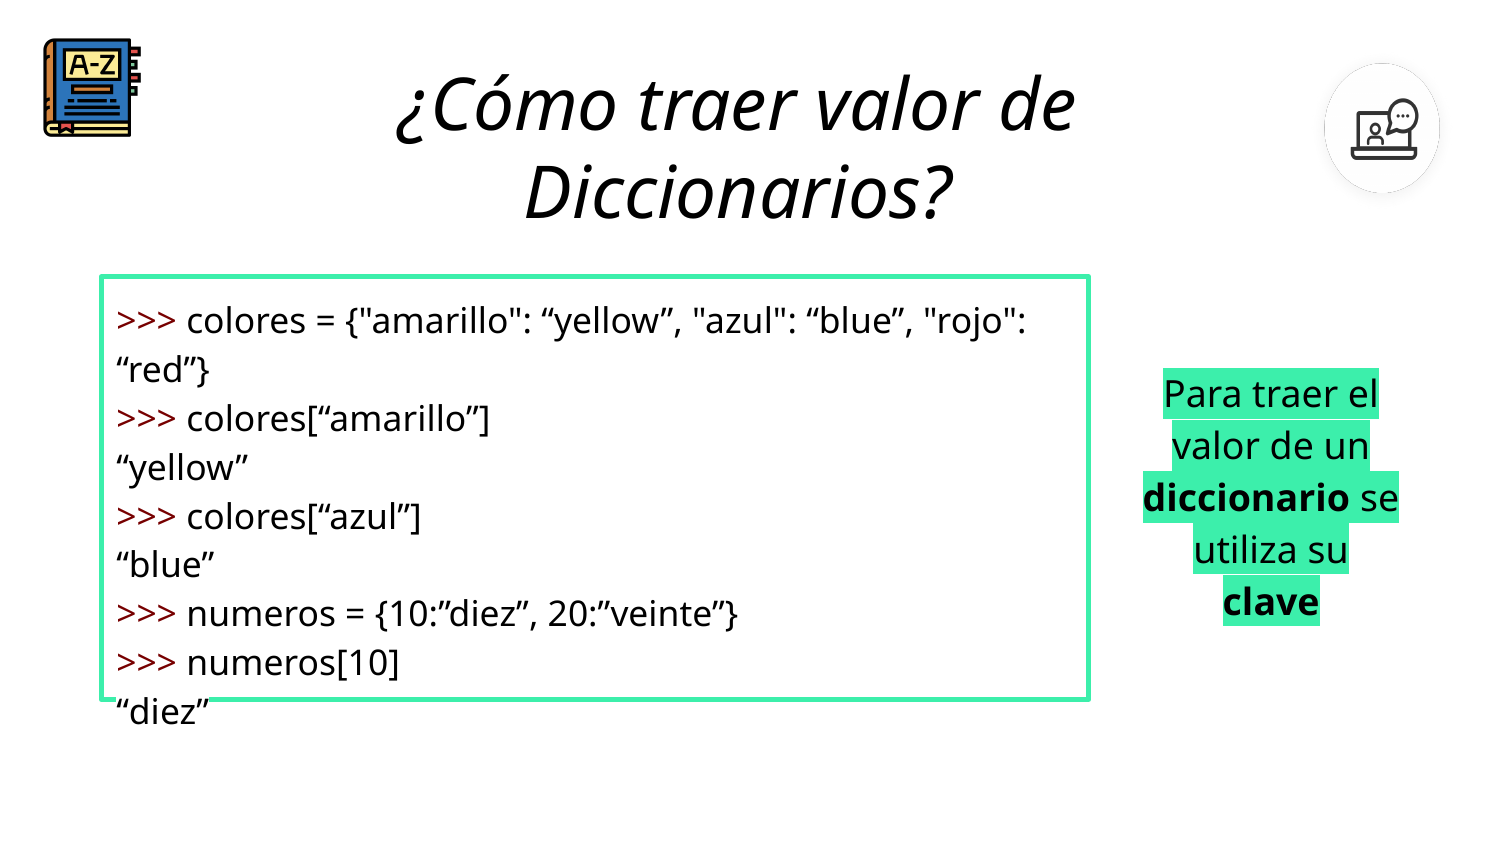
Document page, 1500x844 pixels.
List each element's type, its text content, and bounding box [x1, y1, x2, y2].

text_box >>> colores = {"amarillo": “yellow”, "azul": “blue”, "rojo": “red”} >>> colores[“amarillo”] “yellow” >>> colores[“azul”] “blue” >>> numeros = {10:”diez”, 20:”veinte”} >>> numeros[10] “diez” [101, 276, 1089, 700]
text_box Para traer el valor de un diccionario se utiliza su clave [1125, 348, 1417, 638]
picture [1309, 47, 1455, 209]
picture [40, 35, 145, 140]
text_box ¿Cómo traer valor de Diccionarios? [172, 64, 1305, 227]
